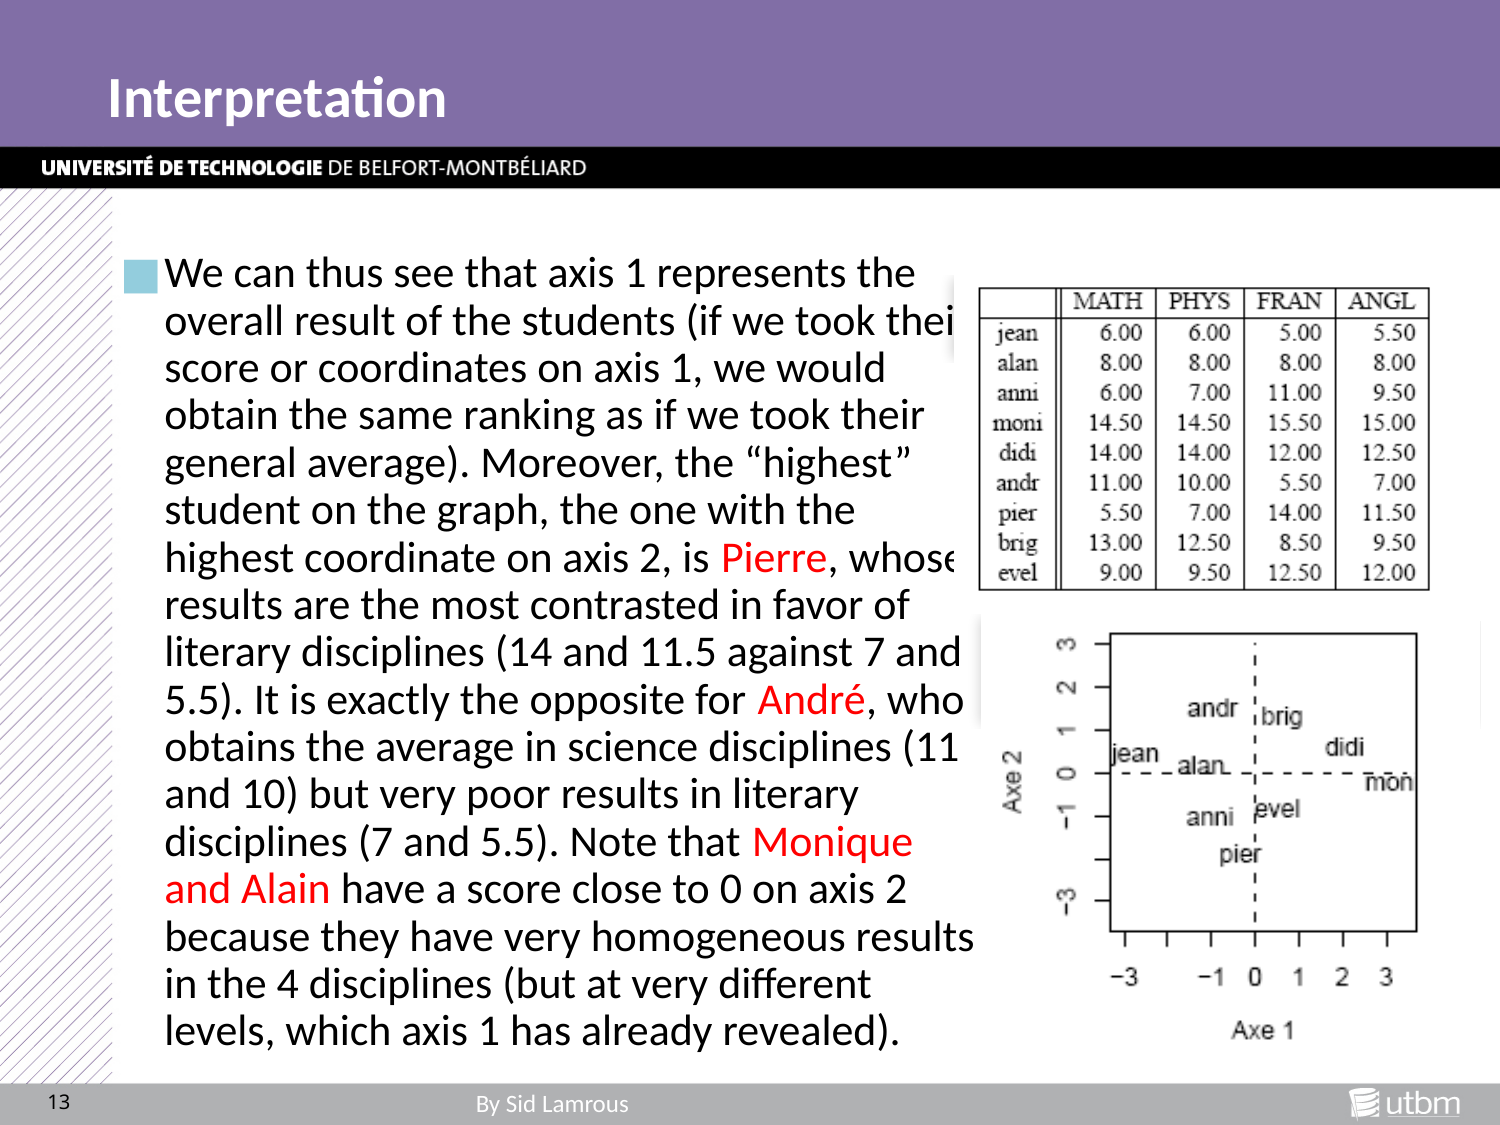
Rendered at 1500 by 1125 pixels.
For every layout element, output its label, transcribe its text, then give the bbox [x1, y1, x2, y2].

picture [0, 1066, 1500, 1125]
picture [974, 281, 1436, 597]
list We can thus see that axis 1 represents the overall result of the students (if we took their score or coordinates on axis 1, we would obtain the same ranking as if we took their general average). Moreover, the “highest” student on the graph, the one with the highest coordinate on axis 2, is Pierre, whose results are the most contrasted in favor of literary disciplines (14 and 11.5 against 7 and 5.5). It is exactly the opposite for André, who obtains the average in science disciplines (11 and 10) but very poor results in literary disciplines (7 and 5.5). Note that Monique and Alain have a score close to 0 on axis 2 because they have very homogeneous results in the 4 disciplines (but at very different levels, which axis 1 has already revealed). [105, 242, 1002, 1083]
title Interpretation [92, 19, 1368, 169]
footer By Sid Lamrous [117, 1082, 988, 1124]
slide_number 13 [0, 1082, 117, 1124]
picture [0, 0, 1500, 1082]
picture [1001, 620, 1481, 1050]
